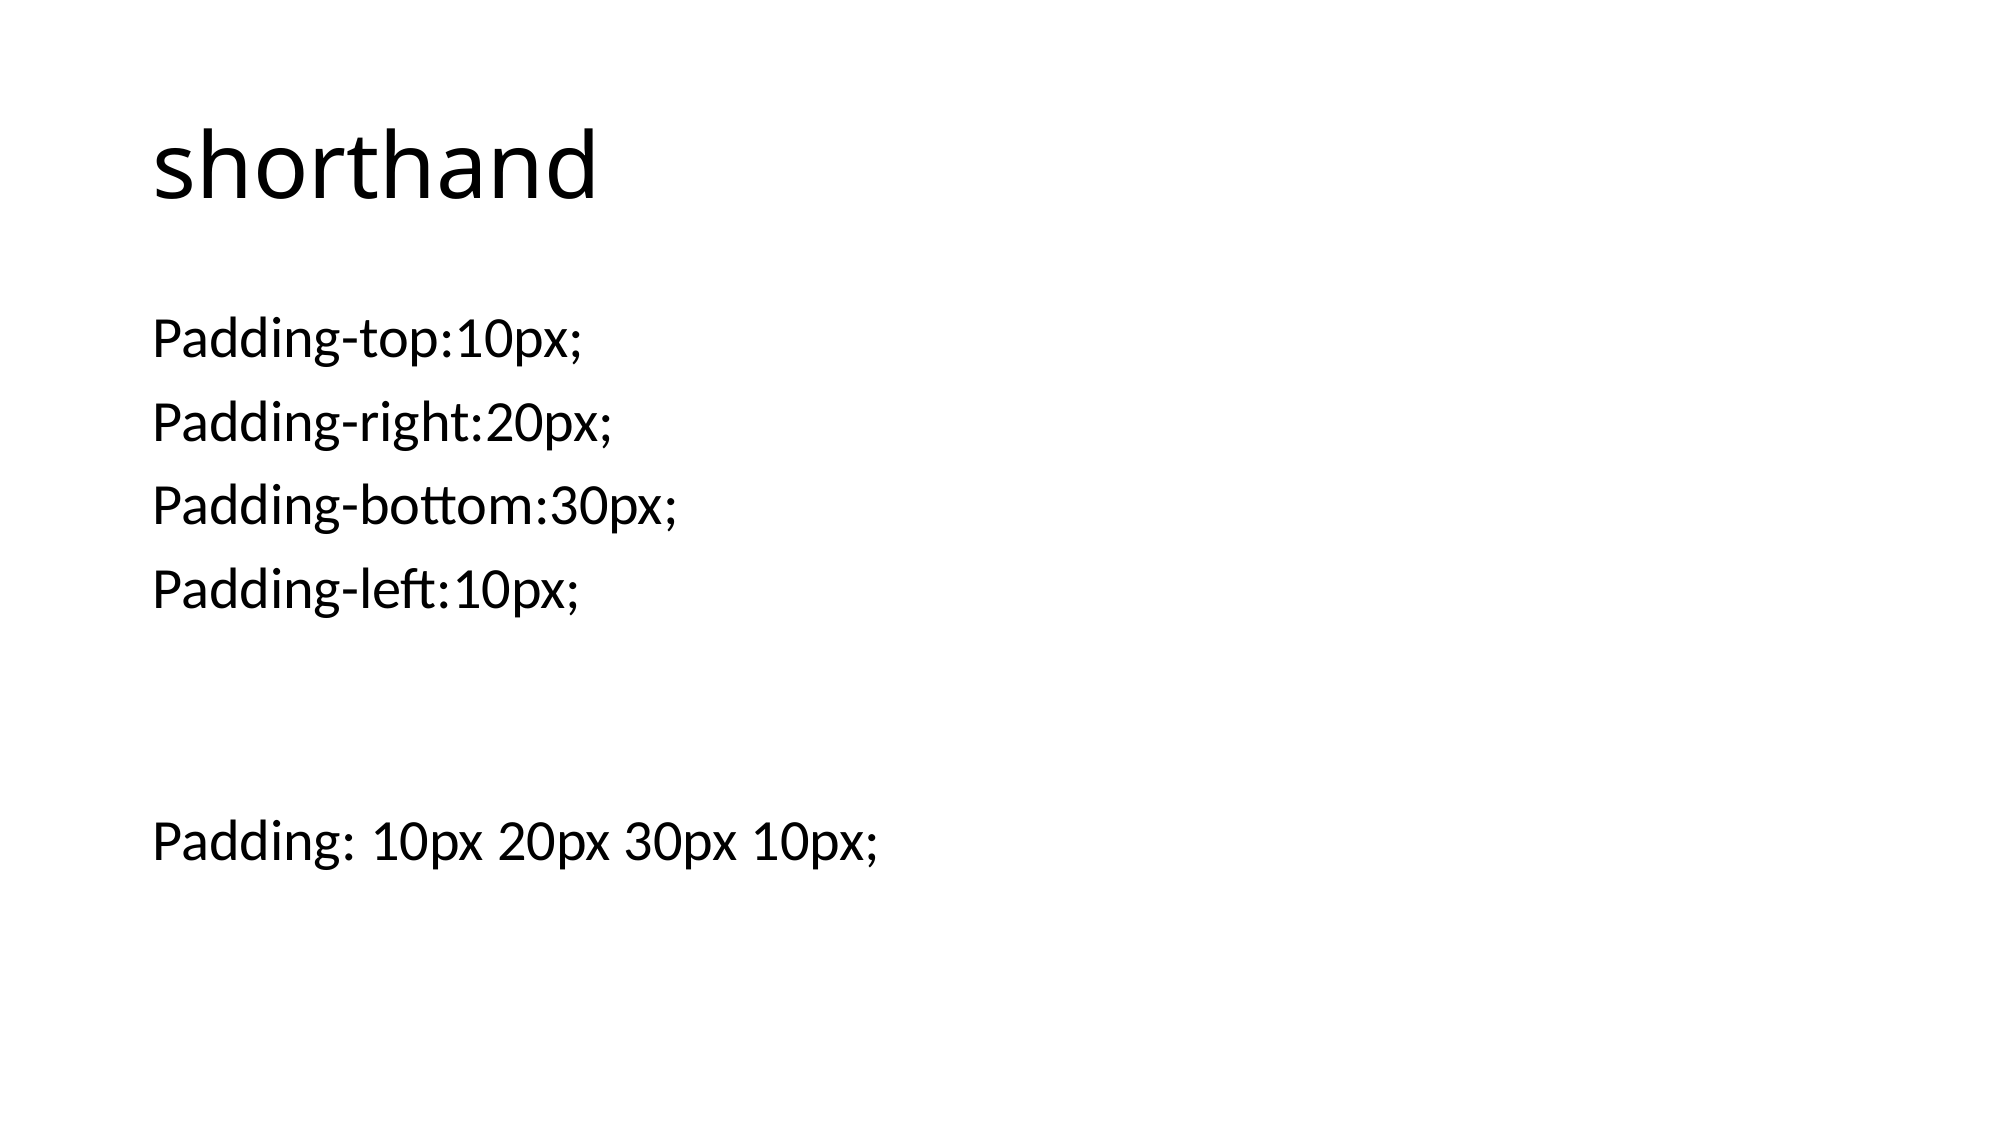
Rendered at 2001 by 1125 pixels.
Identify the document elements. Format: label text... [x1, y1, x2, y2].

title shorthand [137, 59, 1863, 278]
list Padding-top:10px; Padding-right:20px; Padding-bottom:30px; Padding-left:10px; Padding: 10px 20px 30px 10px; [137, 299, 1863, 1014]
